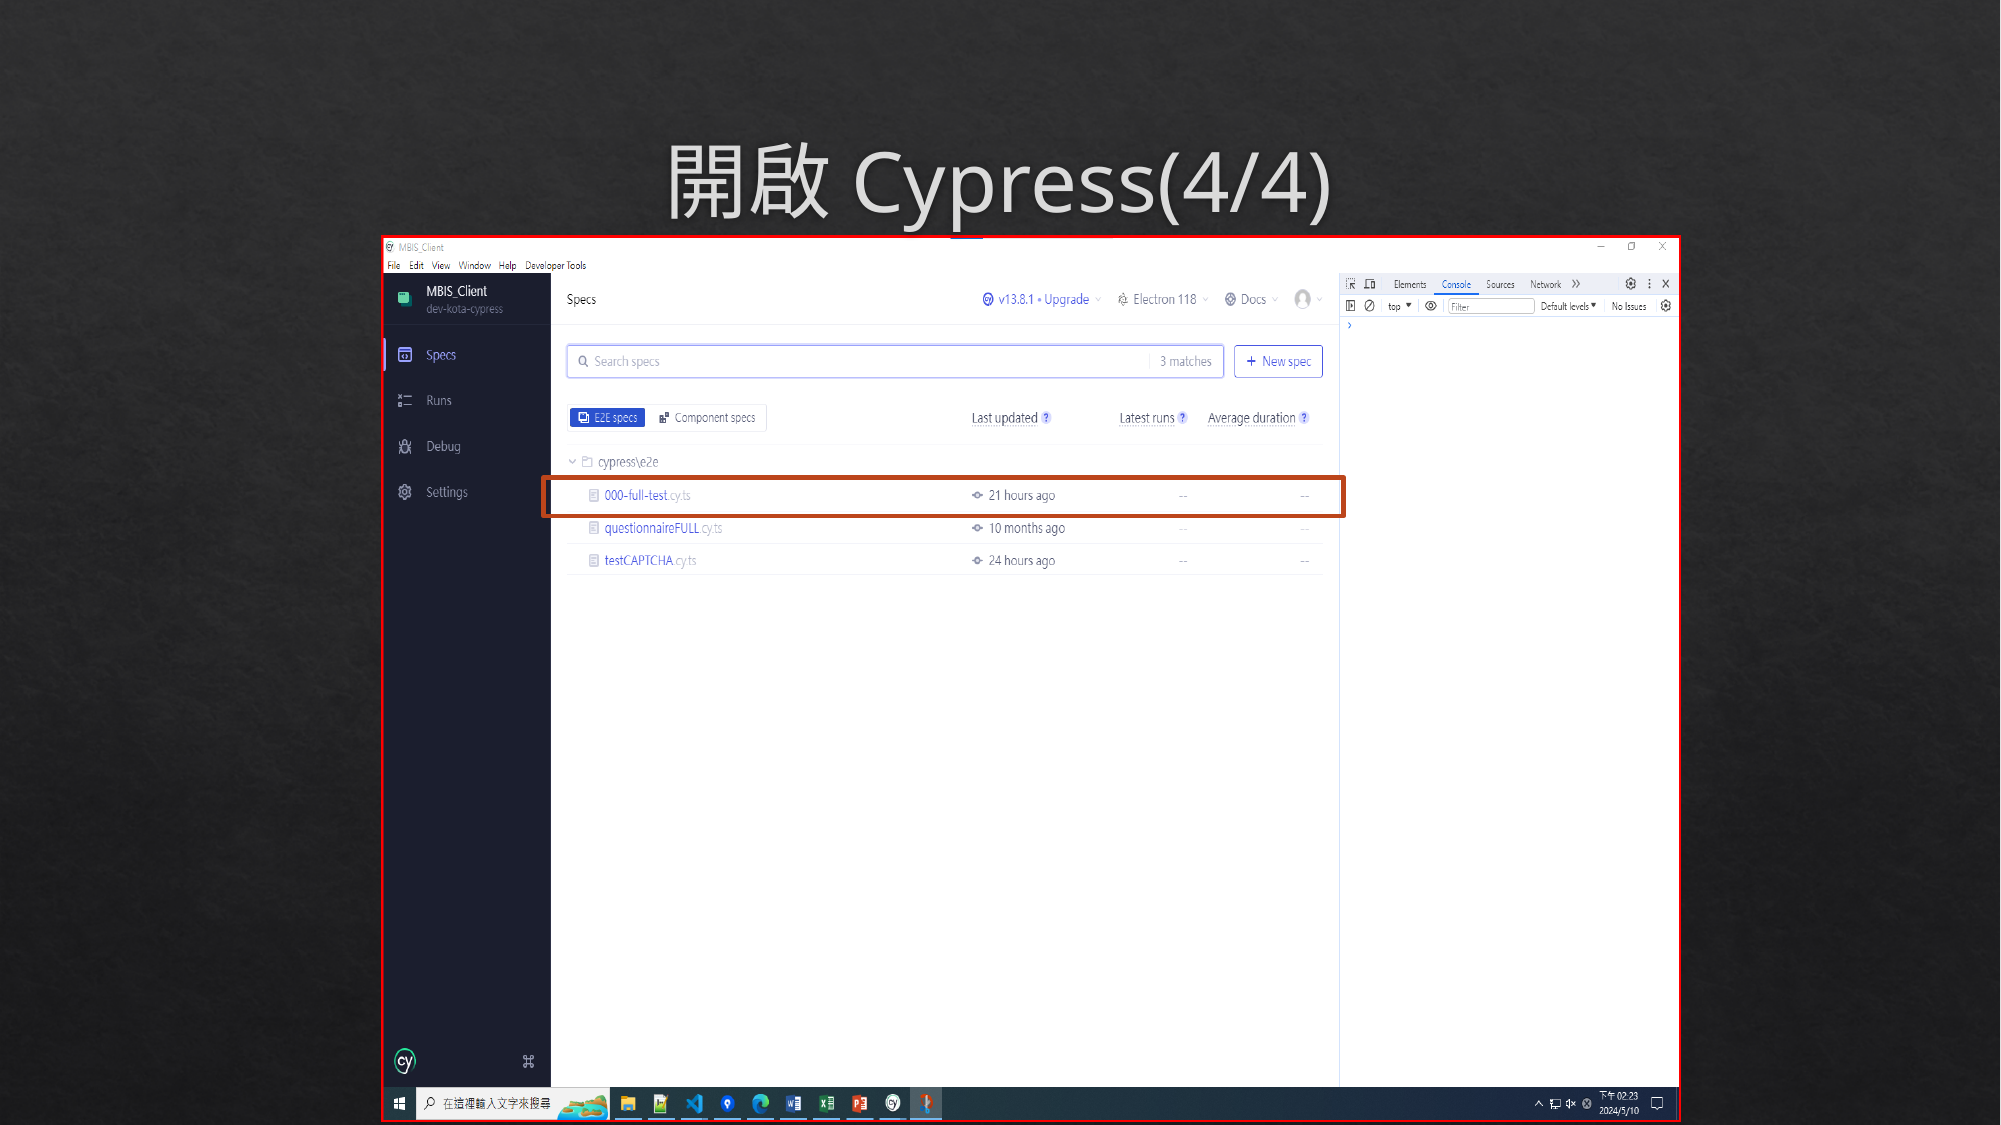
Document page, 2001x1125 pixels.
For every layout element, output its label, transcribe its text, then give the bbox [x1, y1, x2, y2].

picture [381, 235, 1681, 1122]
title 開啟Cypress(4/4) [149, 99, 1849, 260]
